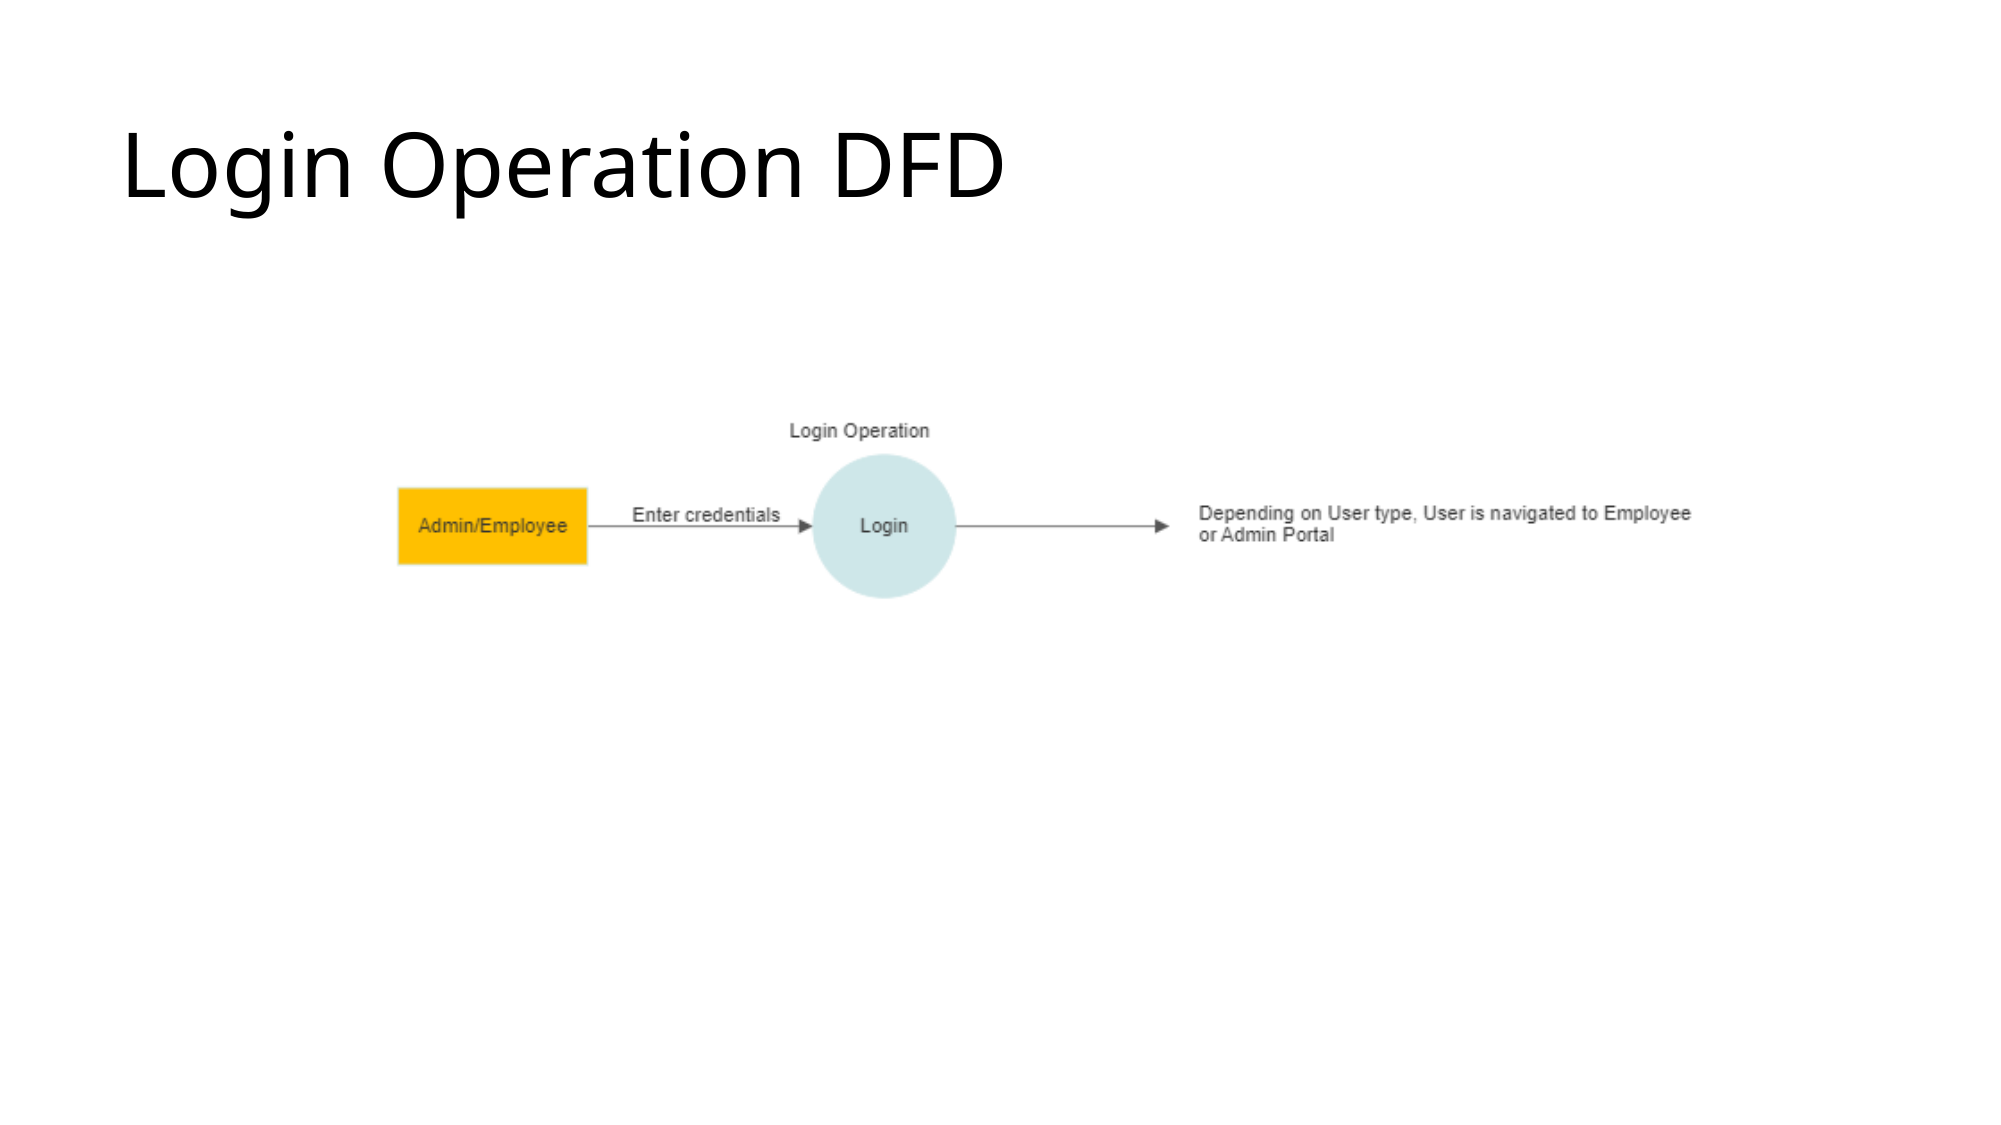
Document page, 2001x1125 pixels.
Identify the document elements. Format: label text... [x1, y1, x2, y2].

picture [384, 410, 1703, 604]
title Login Operation DFD [105, 112, 1906, 225]
